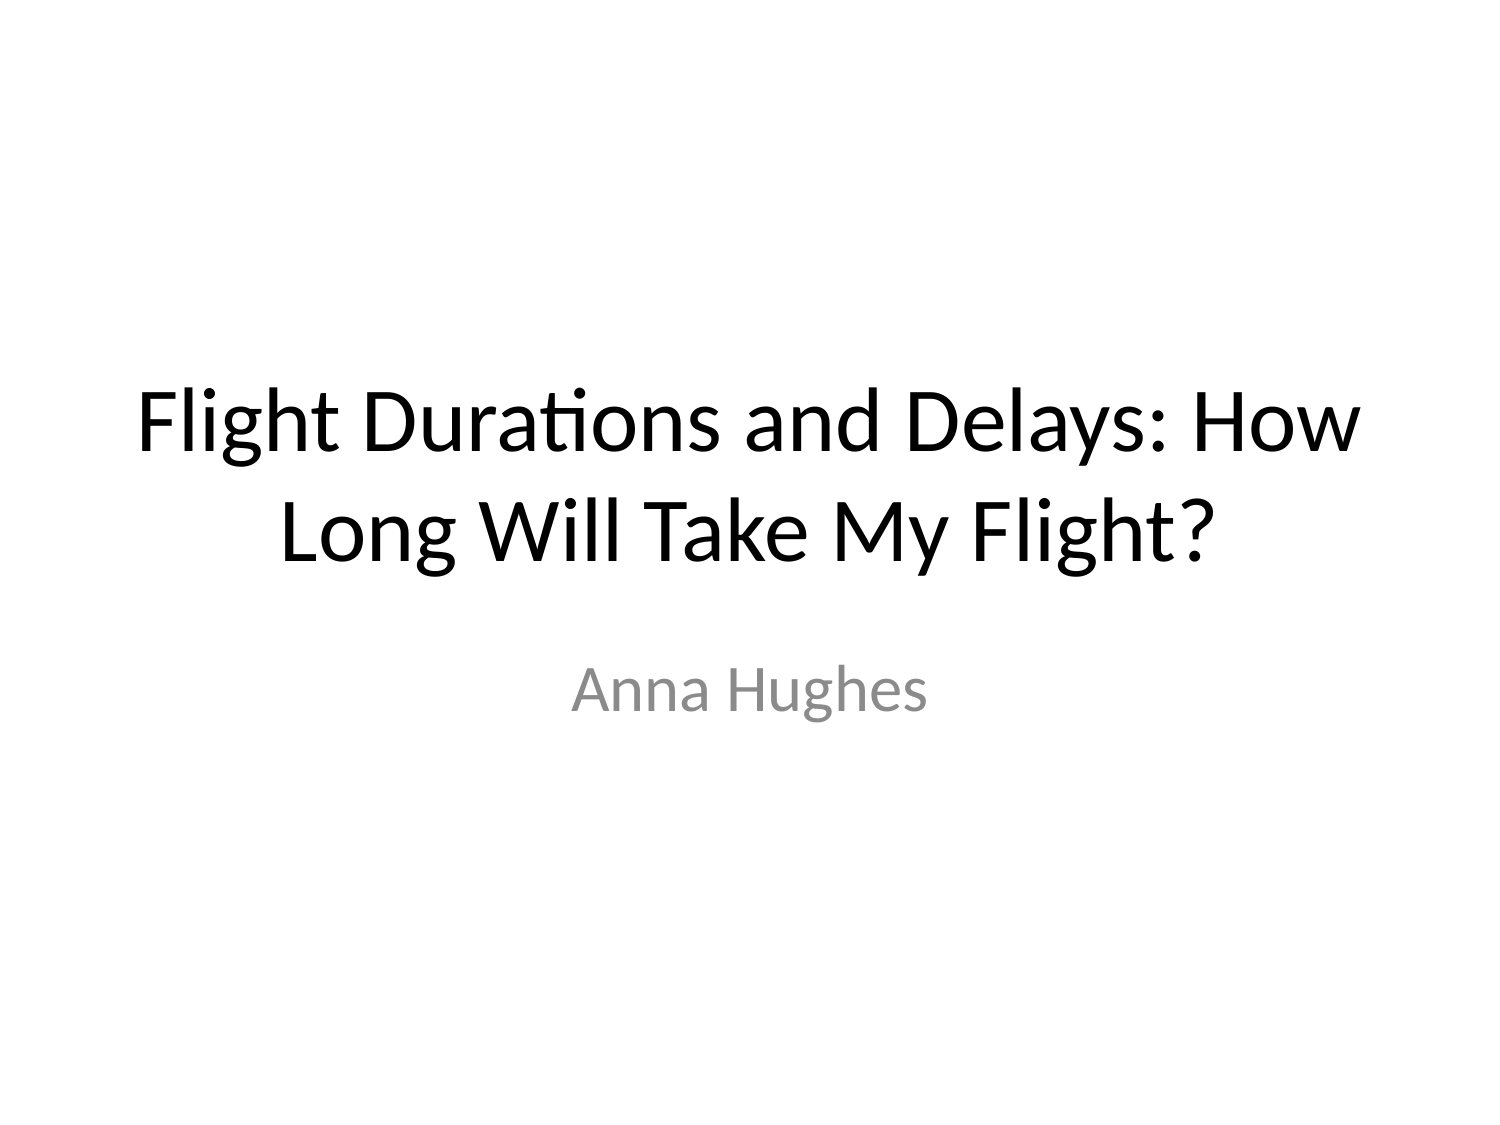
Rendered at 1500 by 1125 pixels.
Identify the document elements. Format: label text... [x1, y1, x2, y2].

title Flight Durations and Delays: How Long Will Take My Flight? [112, 349, 1388, 591]
subtitle Anna Hughes [225, 637, 1275, 925]
